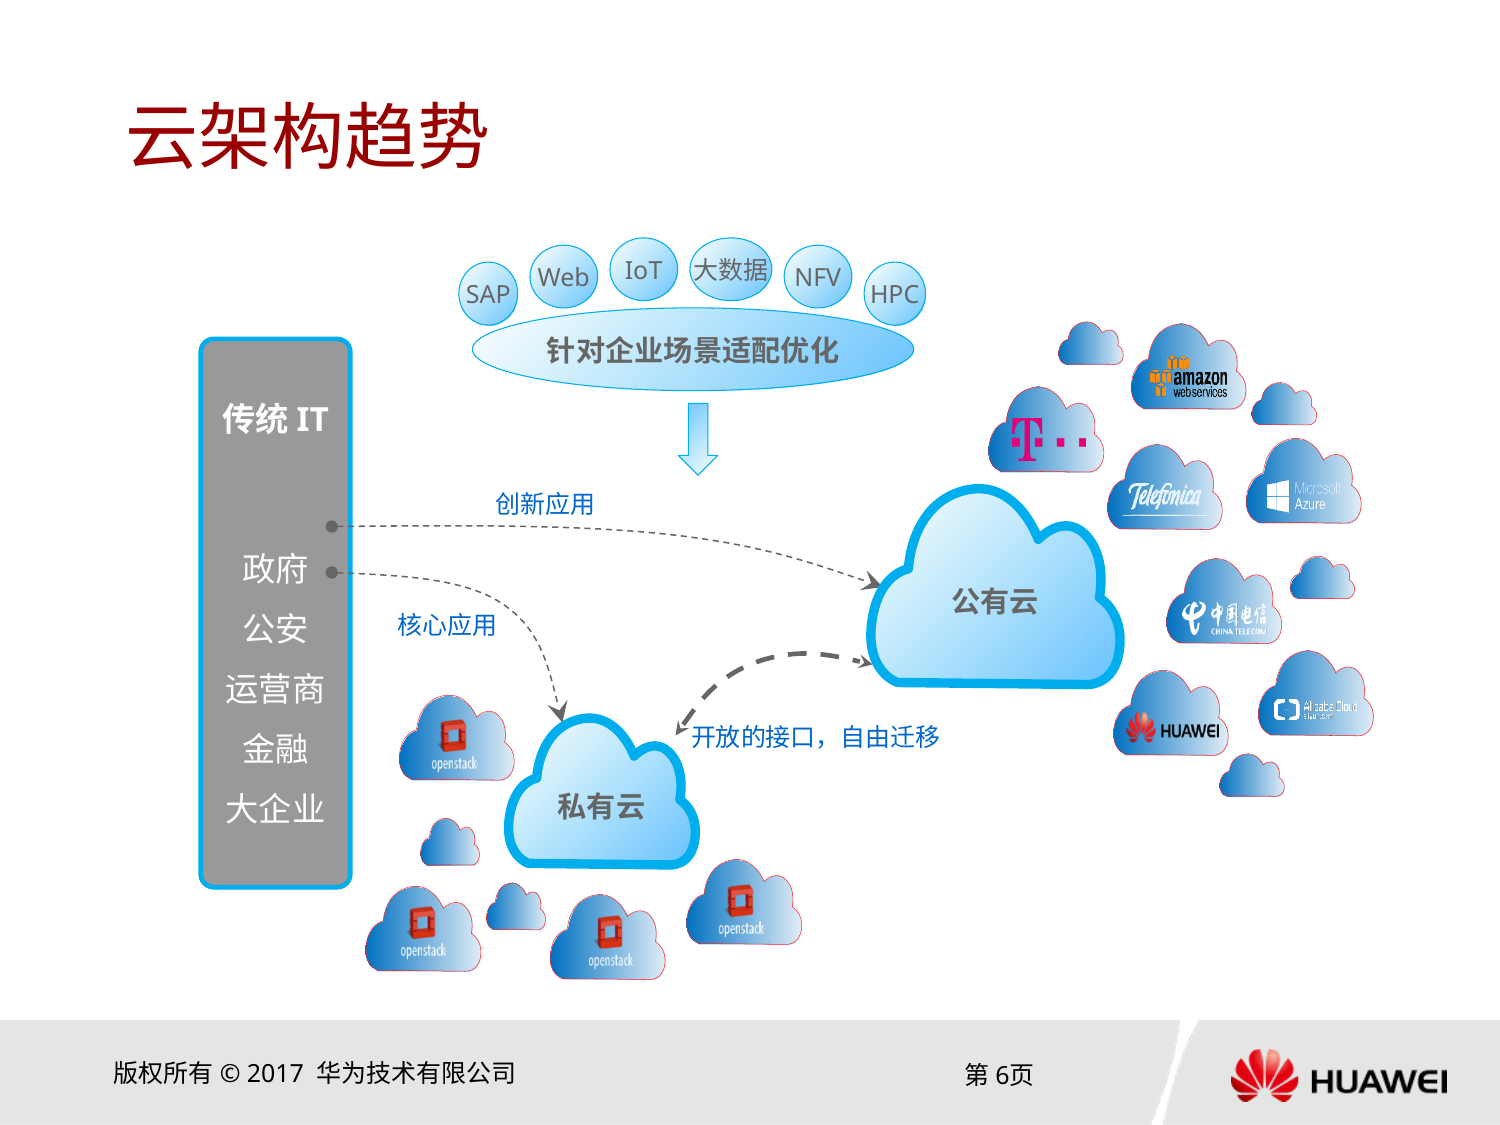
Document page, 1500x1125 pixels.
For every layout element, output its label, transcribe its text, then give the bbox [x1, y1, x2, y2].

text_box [200, 237, 1376, 982]
picture [0, 1020, 1500, 1125]
title 云架构趋势 [111, 63, 1412, 207]
